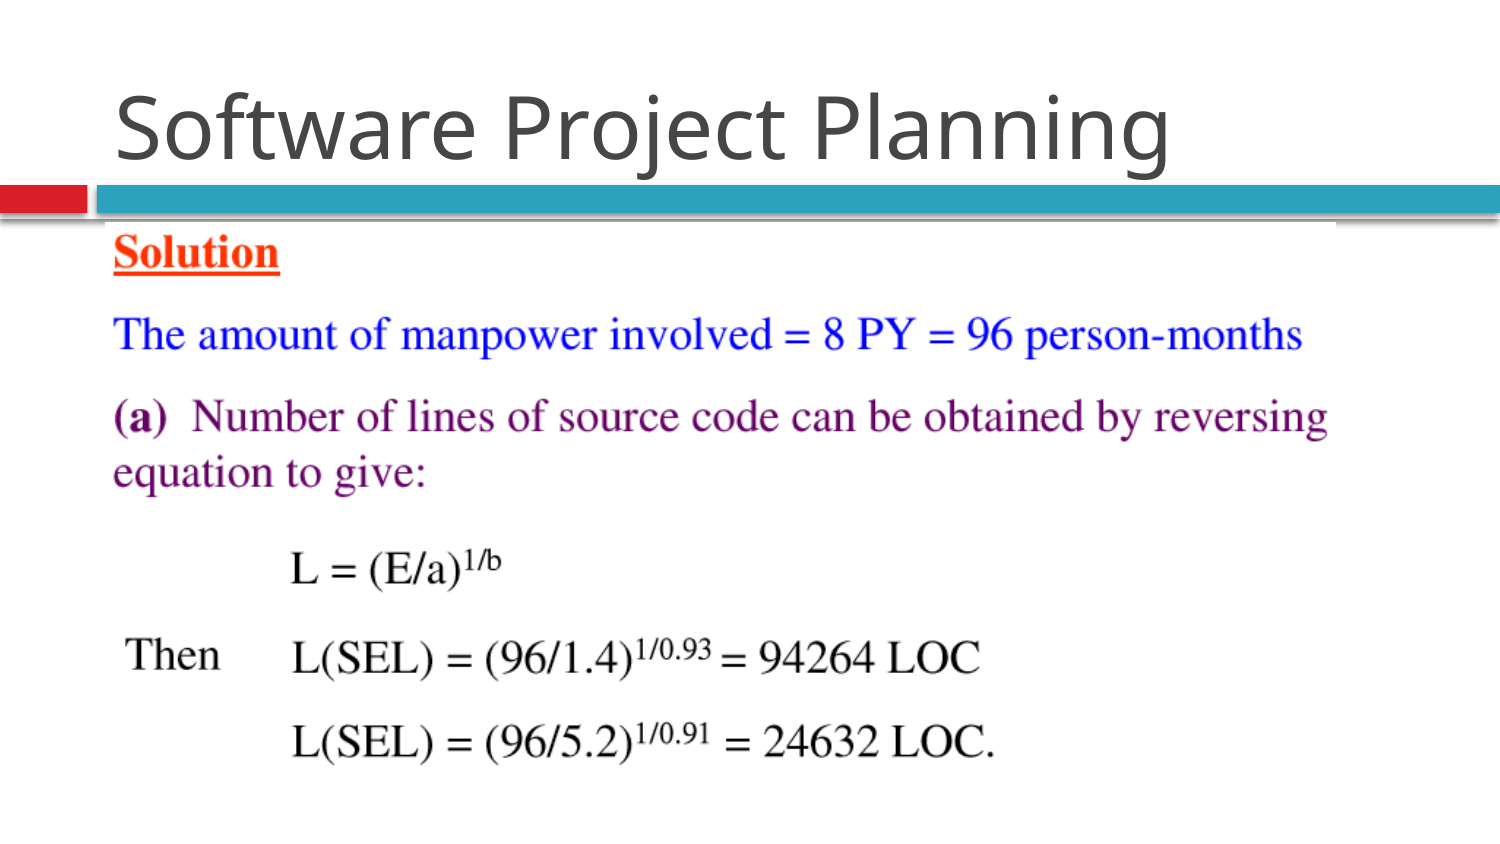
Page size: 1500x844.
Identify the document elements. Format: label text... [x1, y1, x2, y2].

picture [105, 222, 1337, 774]
title Software Project Planning [99, 19, 1438, 185]
